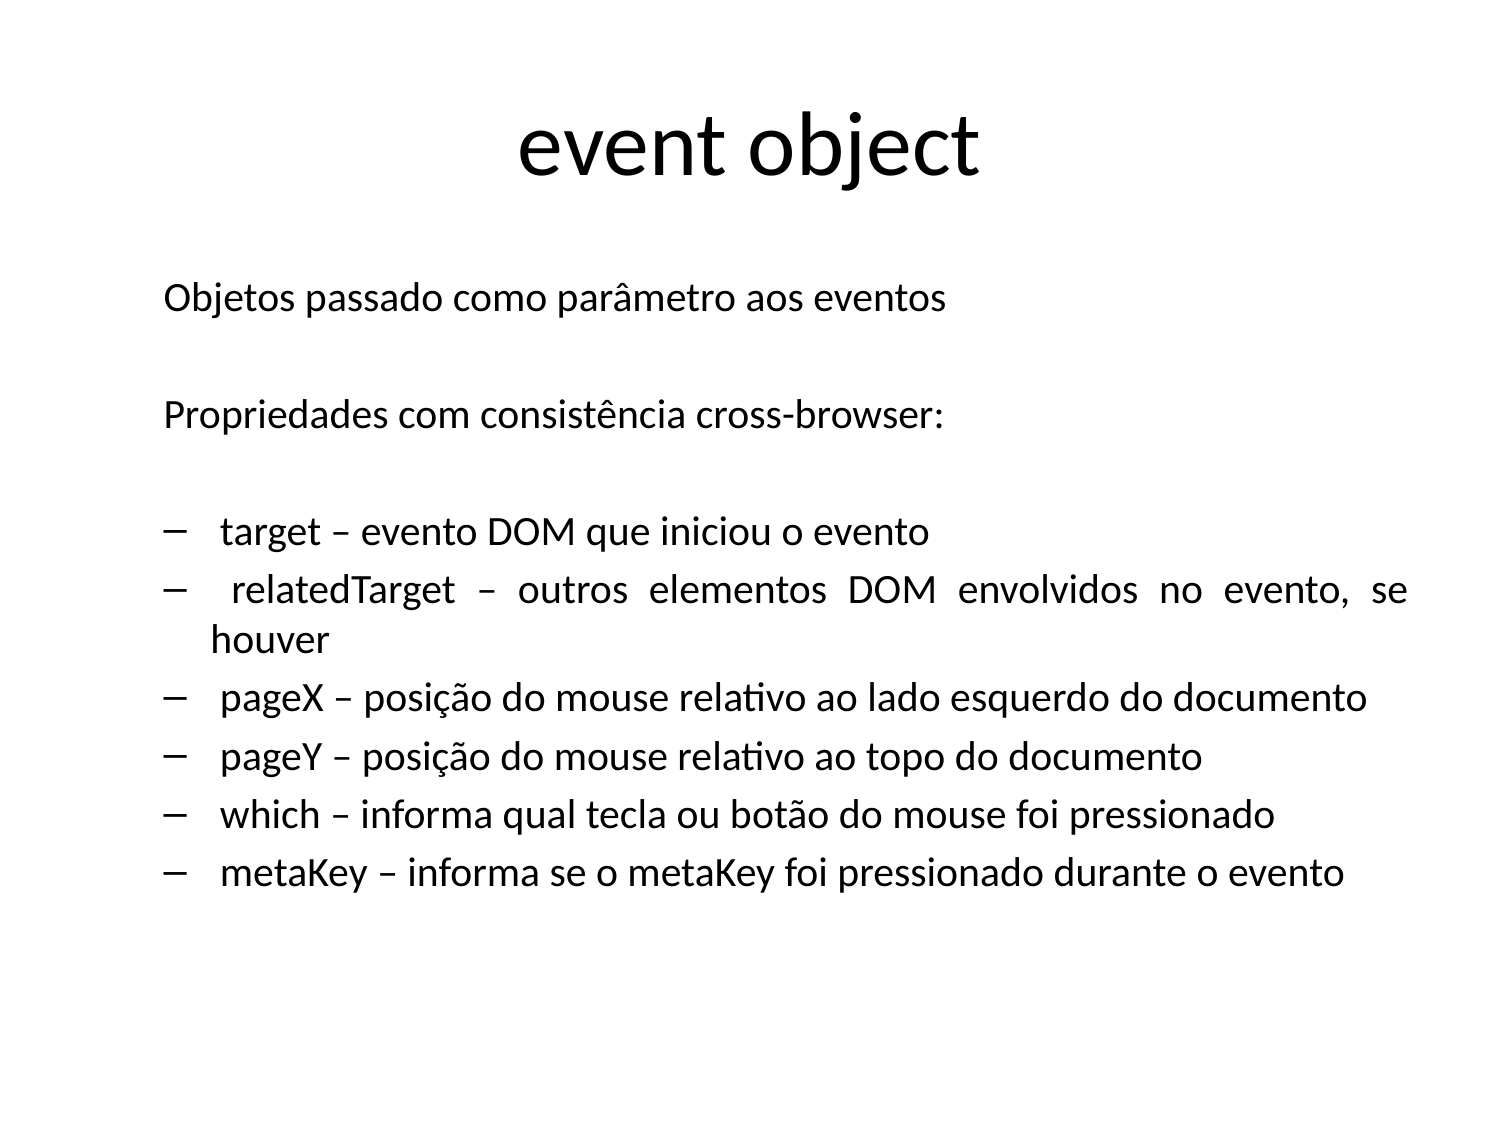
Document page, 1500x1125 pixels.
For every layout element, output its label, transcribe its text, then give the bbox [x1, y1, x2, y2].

title event object [75, 45, 1425, 233]
list Objetos passado como parâmetro aos eventos Propriedades com consistência cross-browser: target – evento DOM que iniciou o evento relatedTarget – outros elementos DOM envolvidos no evento, se houver pageX – posição do mouse relativo ao lado esquerdo do documento pageY – posição do mouse relativo ao topo do documento which – informa qual tecla ou botão do mouse foi pressionado metaKey – informa se o metaKey foi pressionado durante o evento [73, 262, 1424, 1005]
